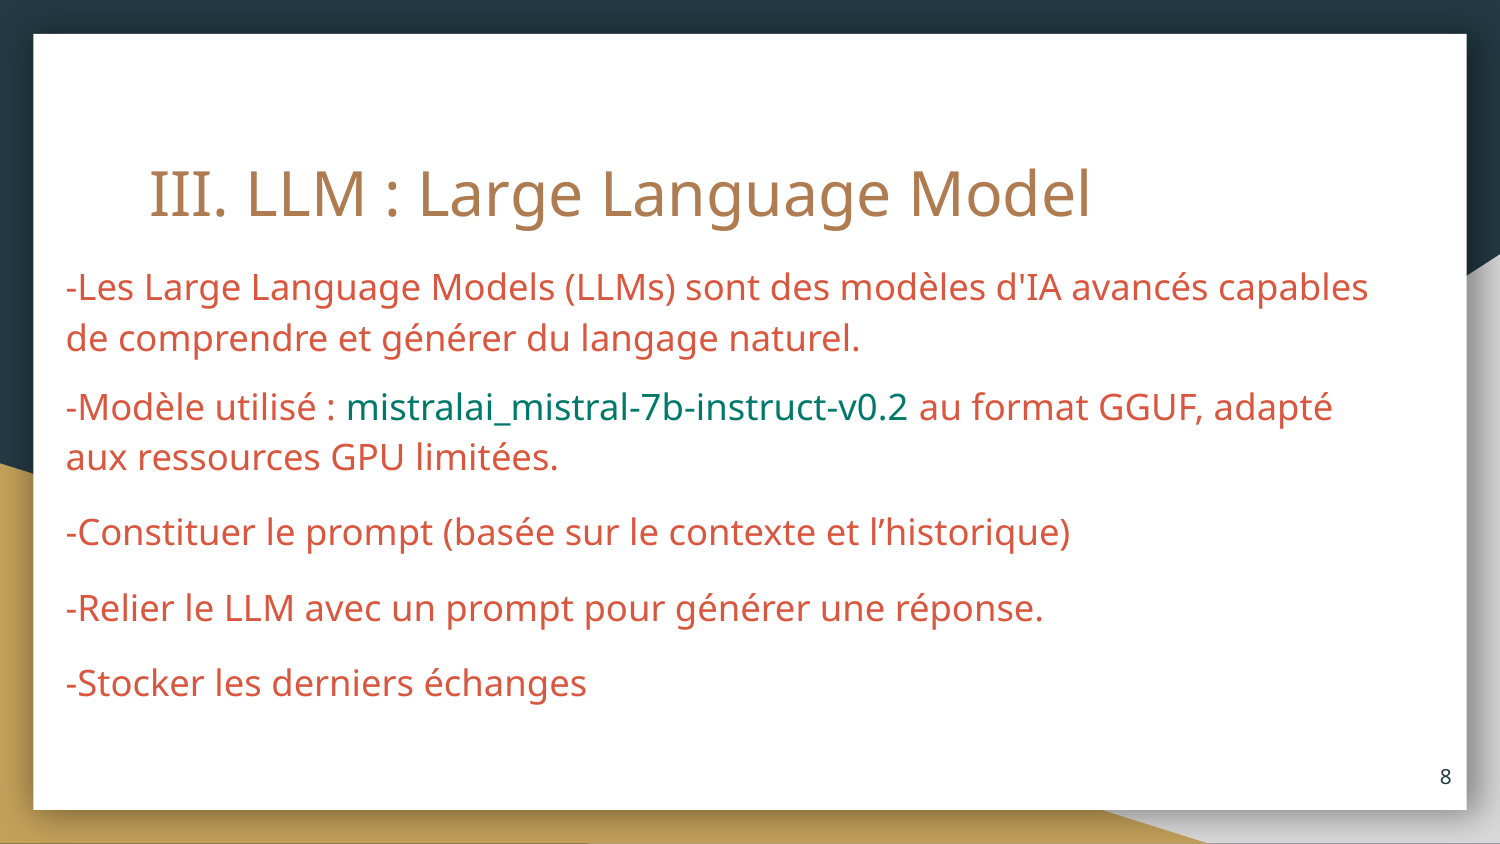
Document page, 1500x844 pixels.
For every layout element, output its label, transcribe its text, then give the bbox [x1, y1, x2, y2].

title III. LLM : Large Language Model [134, 138, 1366, 242]
list -Les Large Language Models (LLMs) sont des modèles d'IA avancés capables de comprendre et générer du langage naturel. -Modèle utilisé : mistralai_mistral-7b-instruct-v0.2 au format GGUF, adapté aux ressources GPU limitées. -Constituer le prompt (basée sur le contexte et l’historique) -Relier le LLM avec un prompt pour générer une réponse. -Stocker les derniers échanges [50, 242, 1414, 730]
slide_number ‹#› [1376, 745, 1467, 810]
